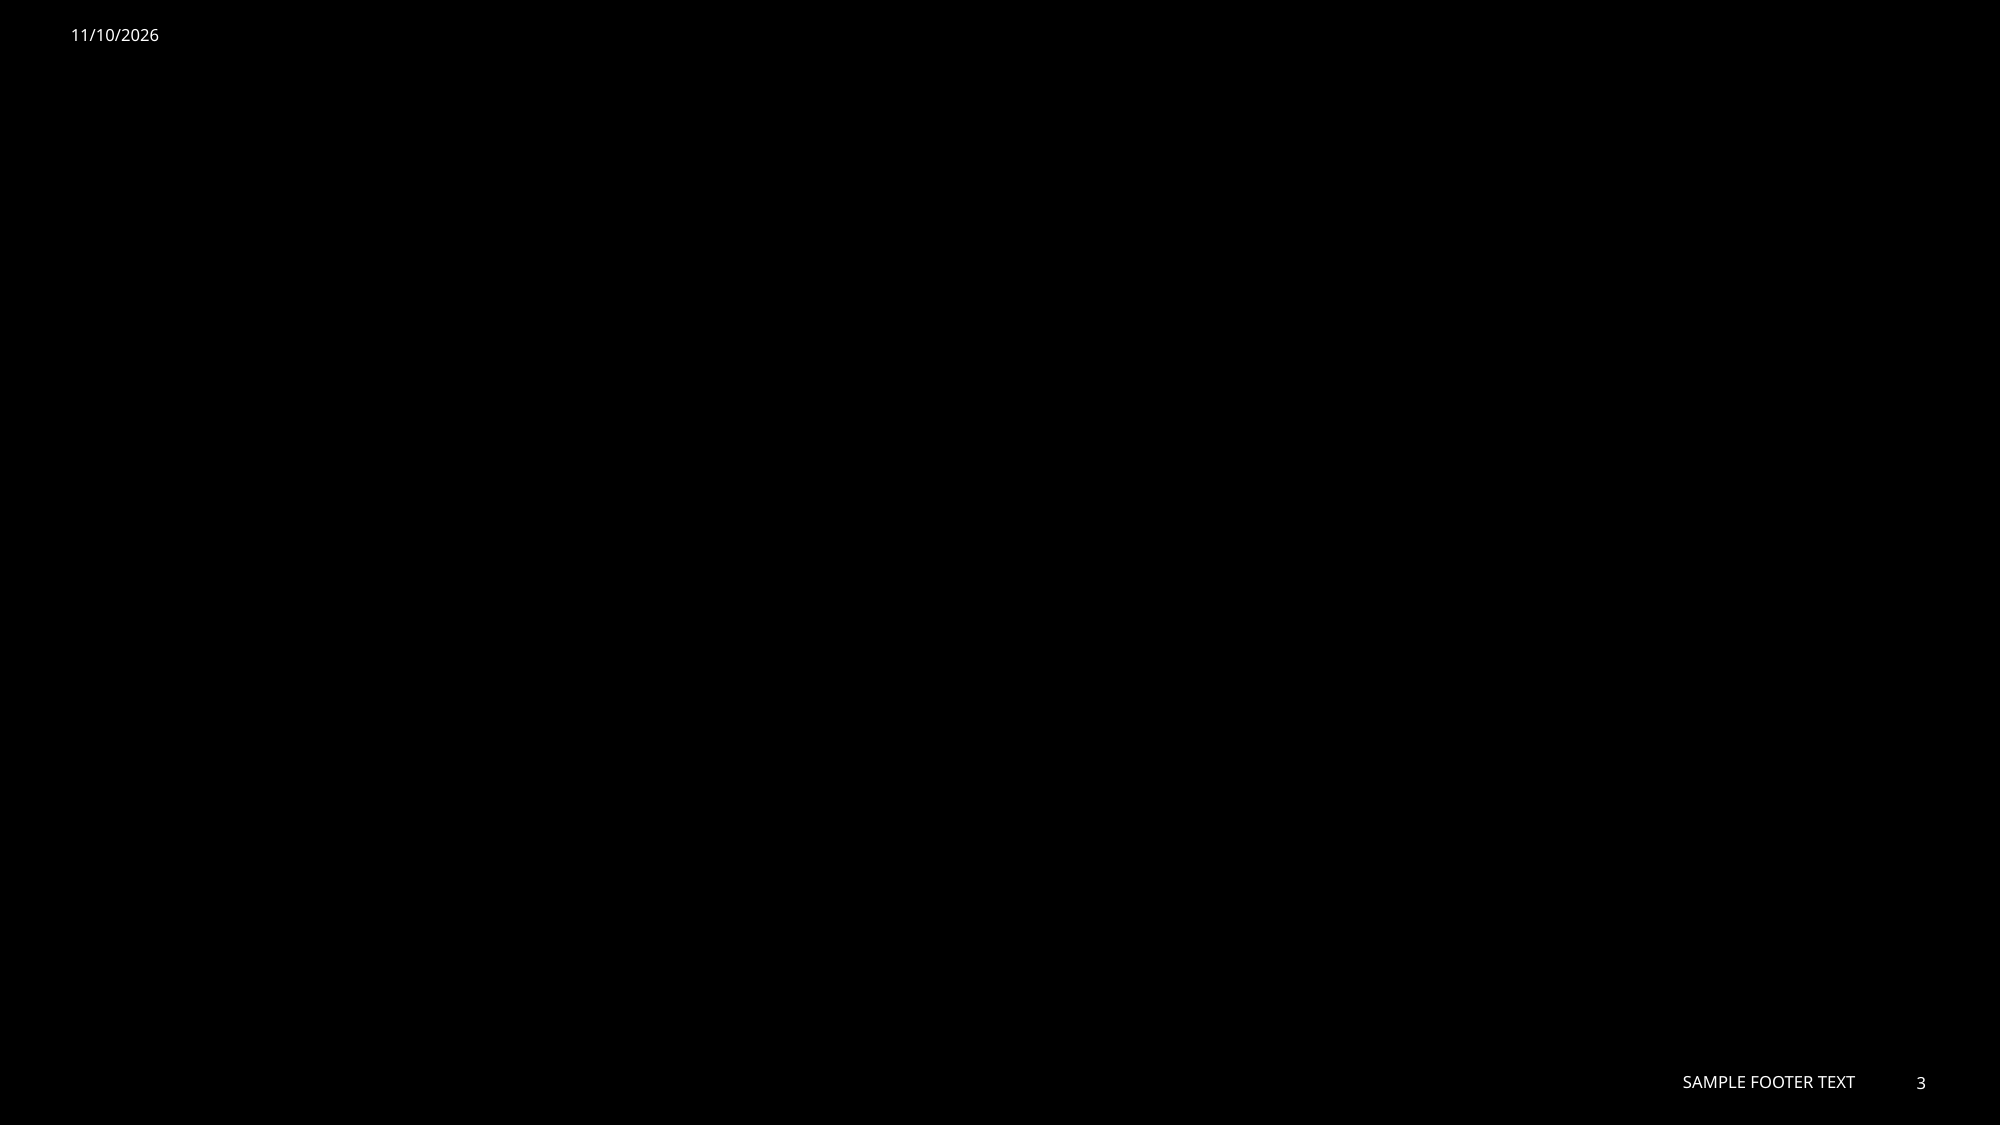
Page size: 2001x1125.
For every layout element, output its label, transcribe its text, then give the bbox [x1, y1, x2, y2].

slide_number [55, 10, 506, 63]
footer Sample Footer Text [1204, 1053, 1871, 1114]
slide_number 3 [1870, 1054, 1942, 1114]
